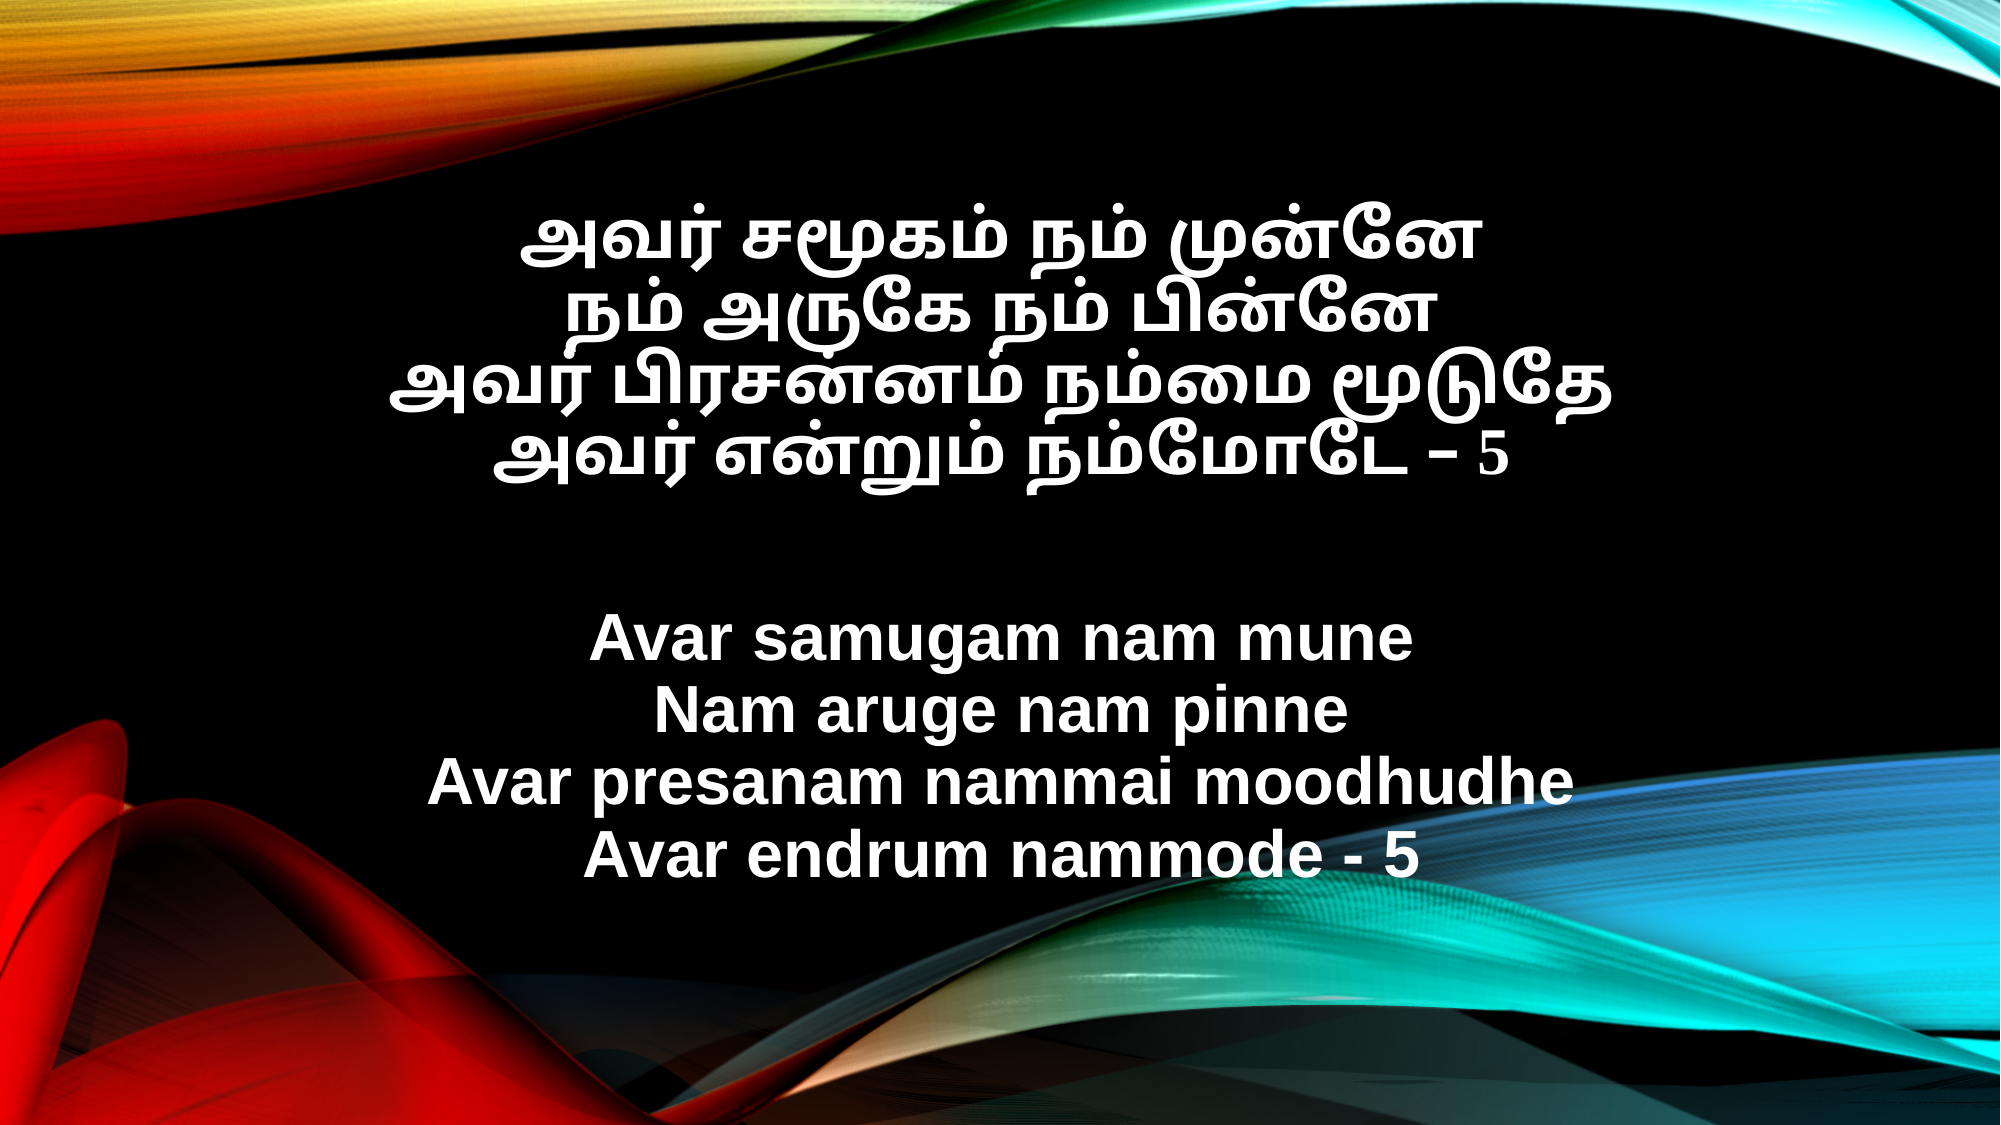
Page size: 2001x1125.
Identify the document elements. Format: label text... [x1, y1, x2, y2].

subtitle அவர் சமூகம் நம் முன்னே நம் அருகே நம் பின்னே அவர் பிரசன்னம் நம்மை மூடுதே அவர் என்றும் நம்மோடே – 5 Avar samugam nam mune Nam aruge nam pinne Avar presanam nammai moodhudhe Avar endrum nammode - 5 [1, 0, 2000, 1125]
